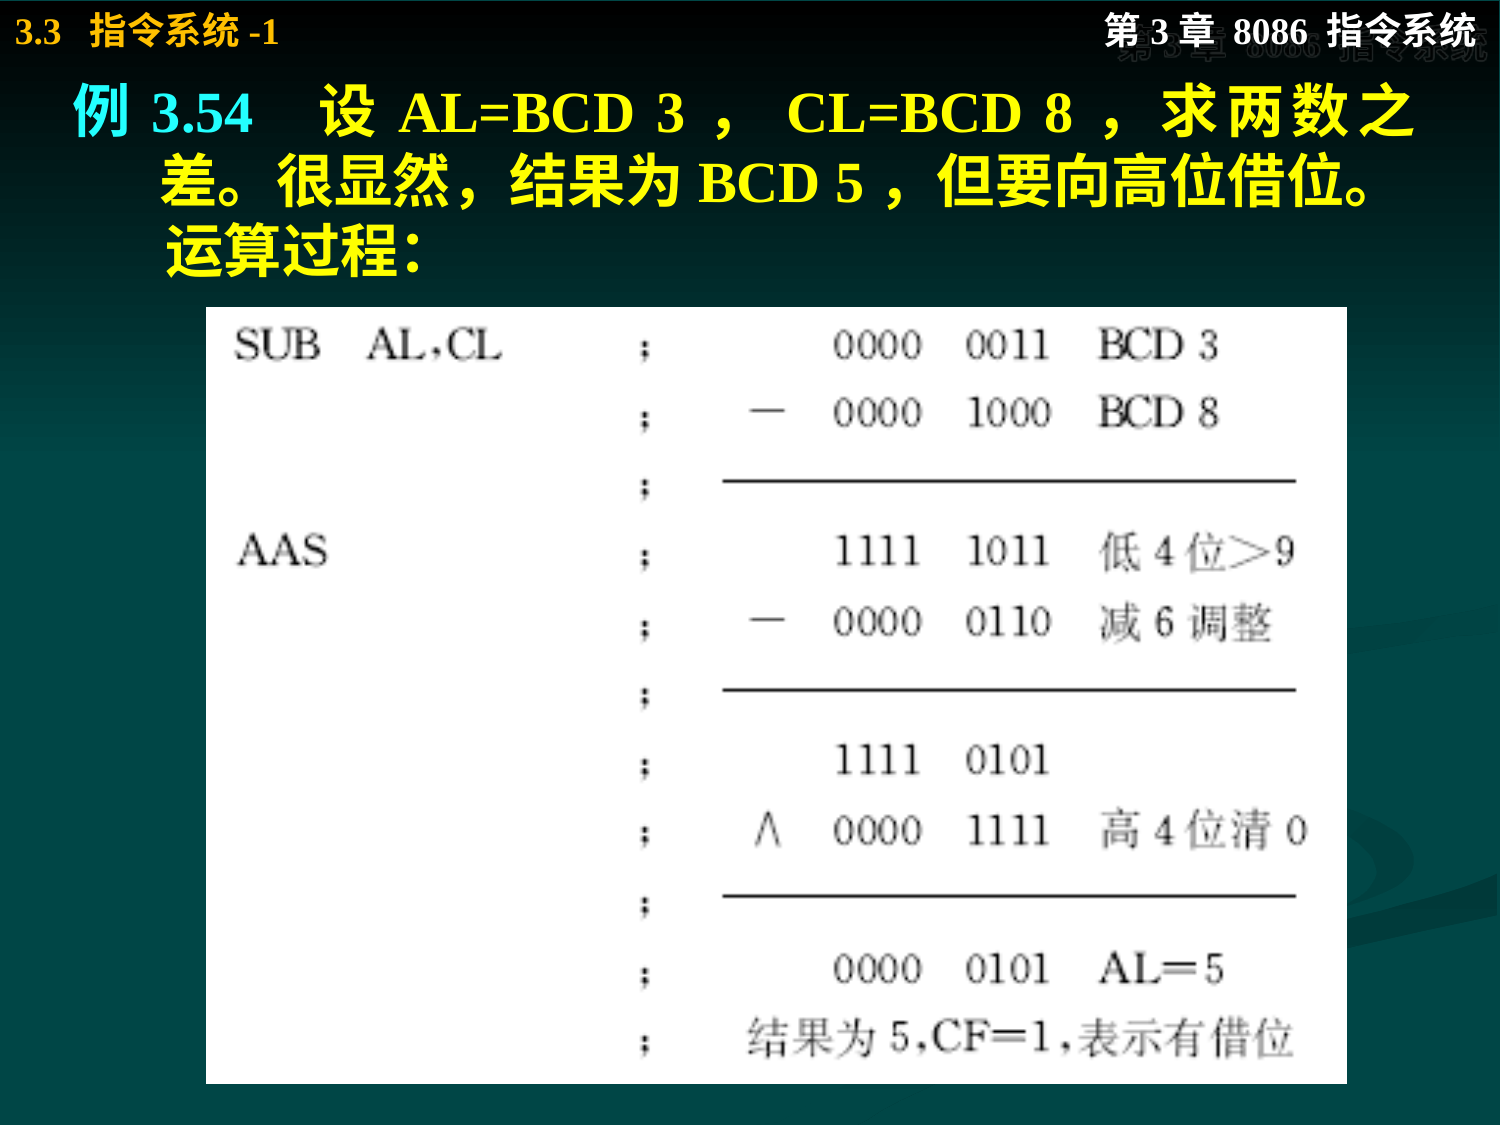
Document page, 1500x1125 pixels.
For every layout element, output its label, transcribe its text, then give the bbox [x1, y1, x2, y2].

picture [205, 306, 1348, 1084]
list 例3.54 设AL=BCD 3，CL=BCD 8，求两数之差。很显然，结果为BCD 5，但要向高位借位。 运算过程： [57, 66, 1431, 286]
